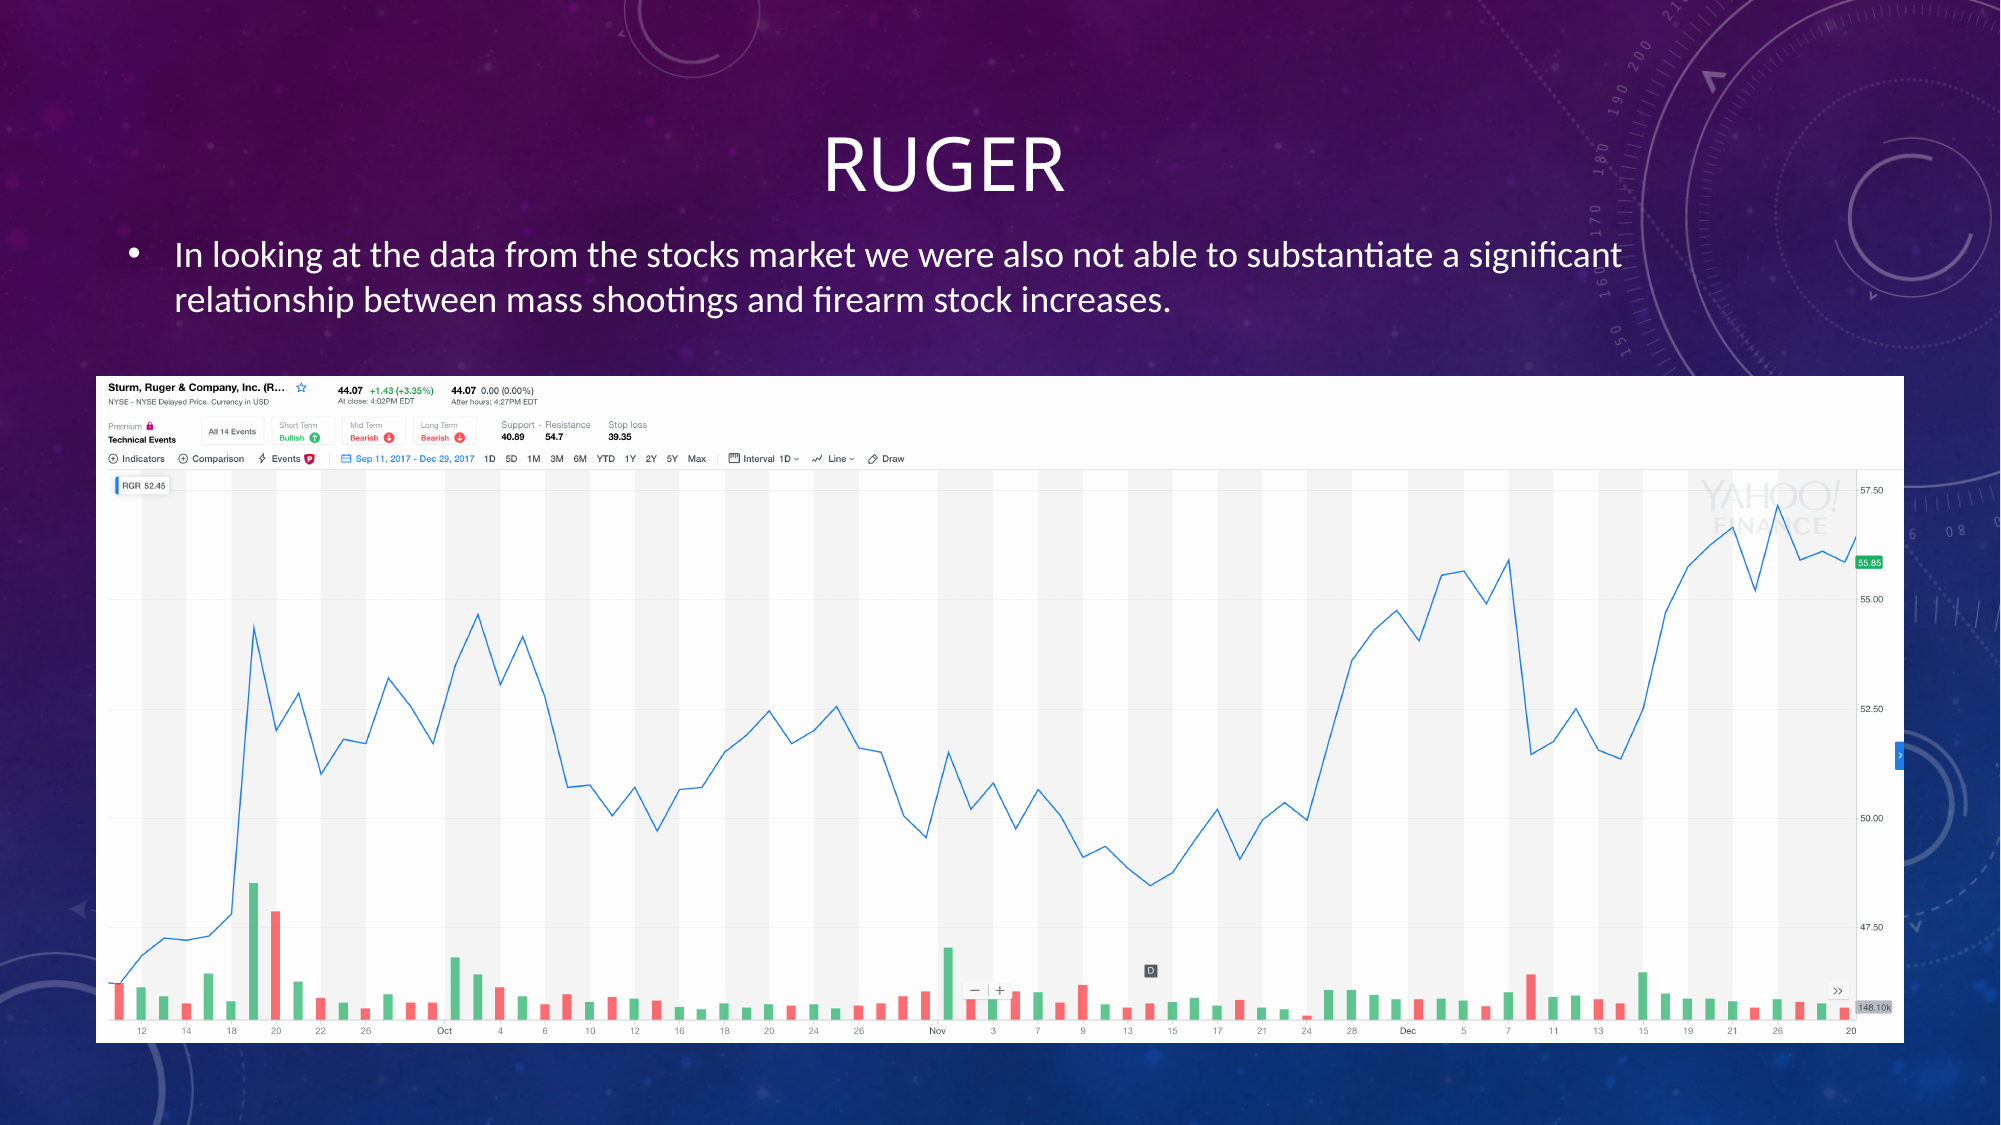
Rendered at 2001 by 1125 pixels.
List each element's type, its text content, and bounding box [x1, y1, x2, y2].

title Ruger [112, 99, 1775, 222]
list In looking at the data from the stocks market we were also not able to substantiate a significant relationship between mass shootings and firearm stock increases. [112, 222, 1775, 376]
picture [0, 0, 2001, 1125]
